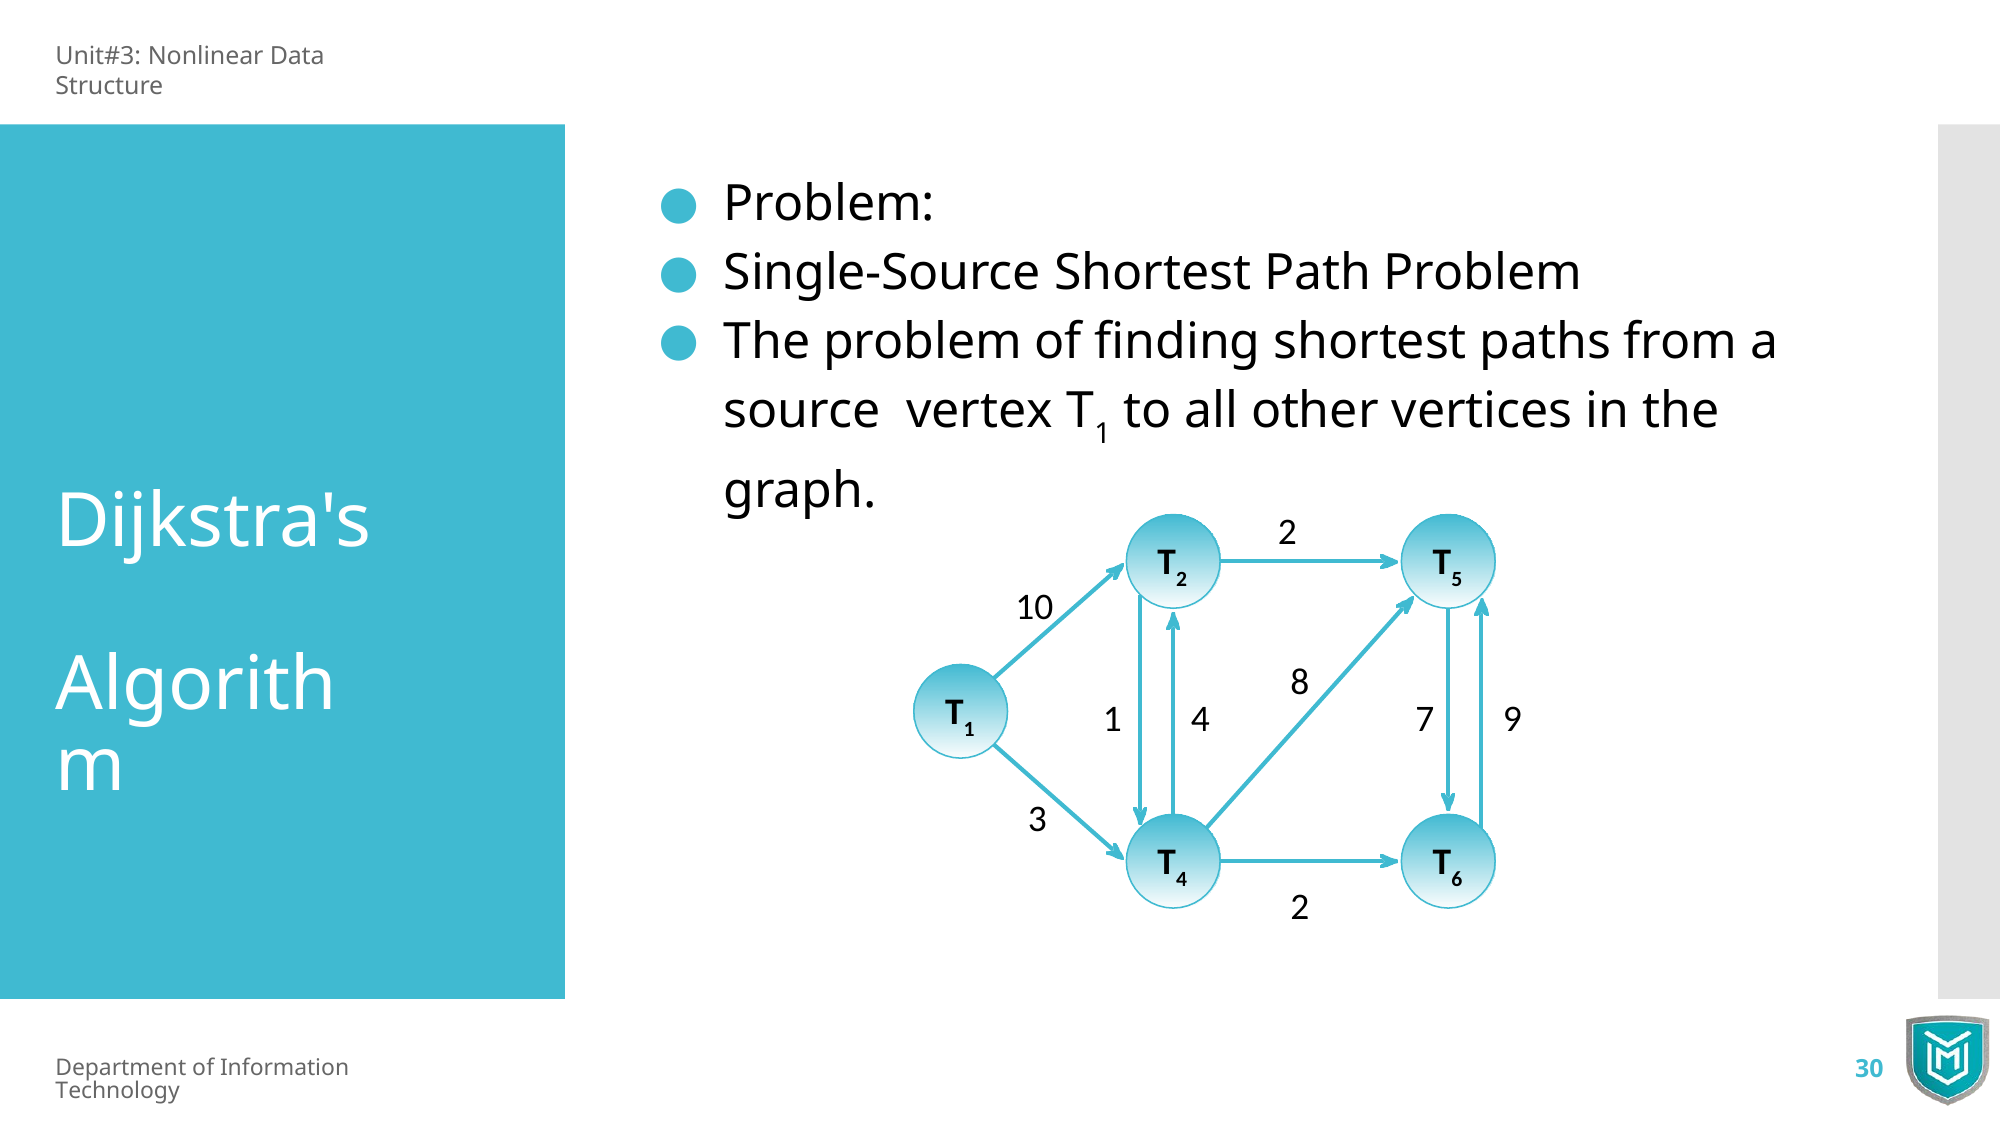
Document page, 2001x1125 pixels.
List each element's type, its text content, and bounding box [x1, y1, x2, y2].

text_box 9 [1500, 692, 1525, 740]
text_box 2 [1288, 879, 1312, 927]
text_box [1125, 839, 1222, 910]
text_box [1400, 513, 1497, 610]
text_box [1400, 813, 1497, 910]
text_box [1125, 513, 1222, 561]
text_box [991, 838, 1125, 860]
slide_number 30 [1848, 1061, 1888, 1125]
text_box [991, 563, 1489, 831]
text_box Dijkstra's Algorithm [53, 468, 373, 806]
text_box 2 [1275, 504, 1299, 552]
footer Department of Information Technology [53, 1056, 428, 1125]
picture [1896, 995, 2000, 1125]
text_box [912, 663, 986, 760]
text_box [1166, 839, 1398, 869]
text_box Problem: Single-Source Shortest Path Problem The problem of ﬁnding shortest paths from a source vertex T1 to all other vertices in the graph. [652, 160, 1798, 518]
text_box Unit#3: Nonlinear Data Structure [53, 37, 399, 100]
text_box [1217, 554, 1398, 561]
